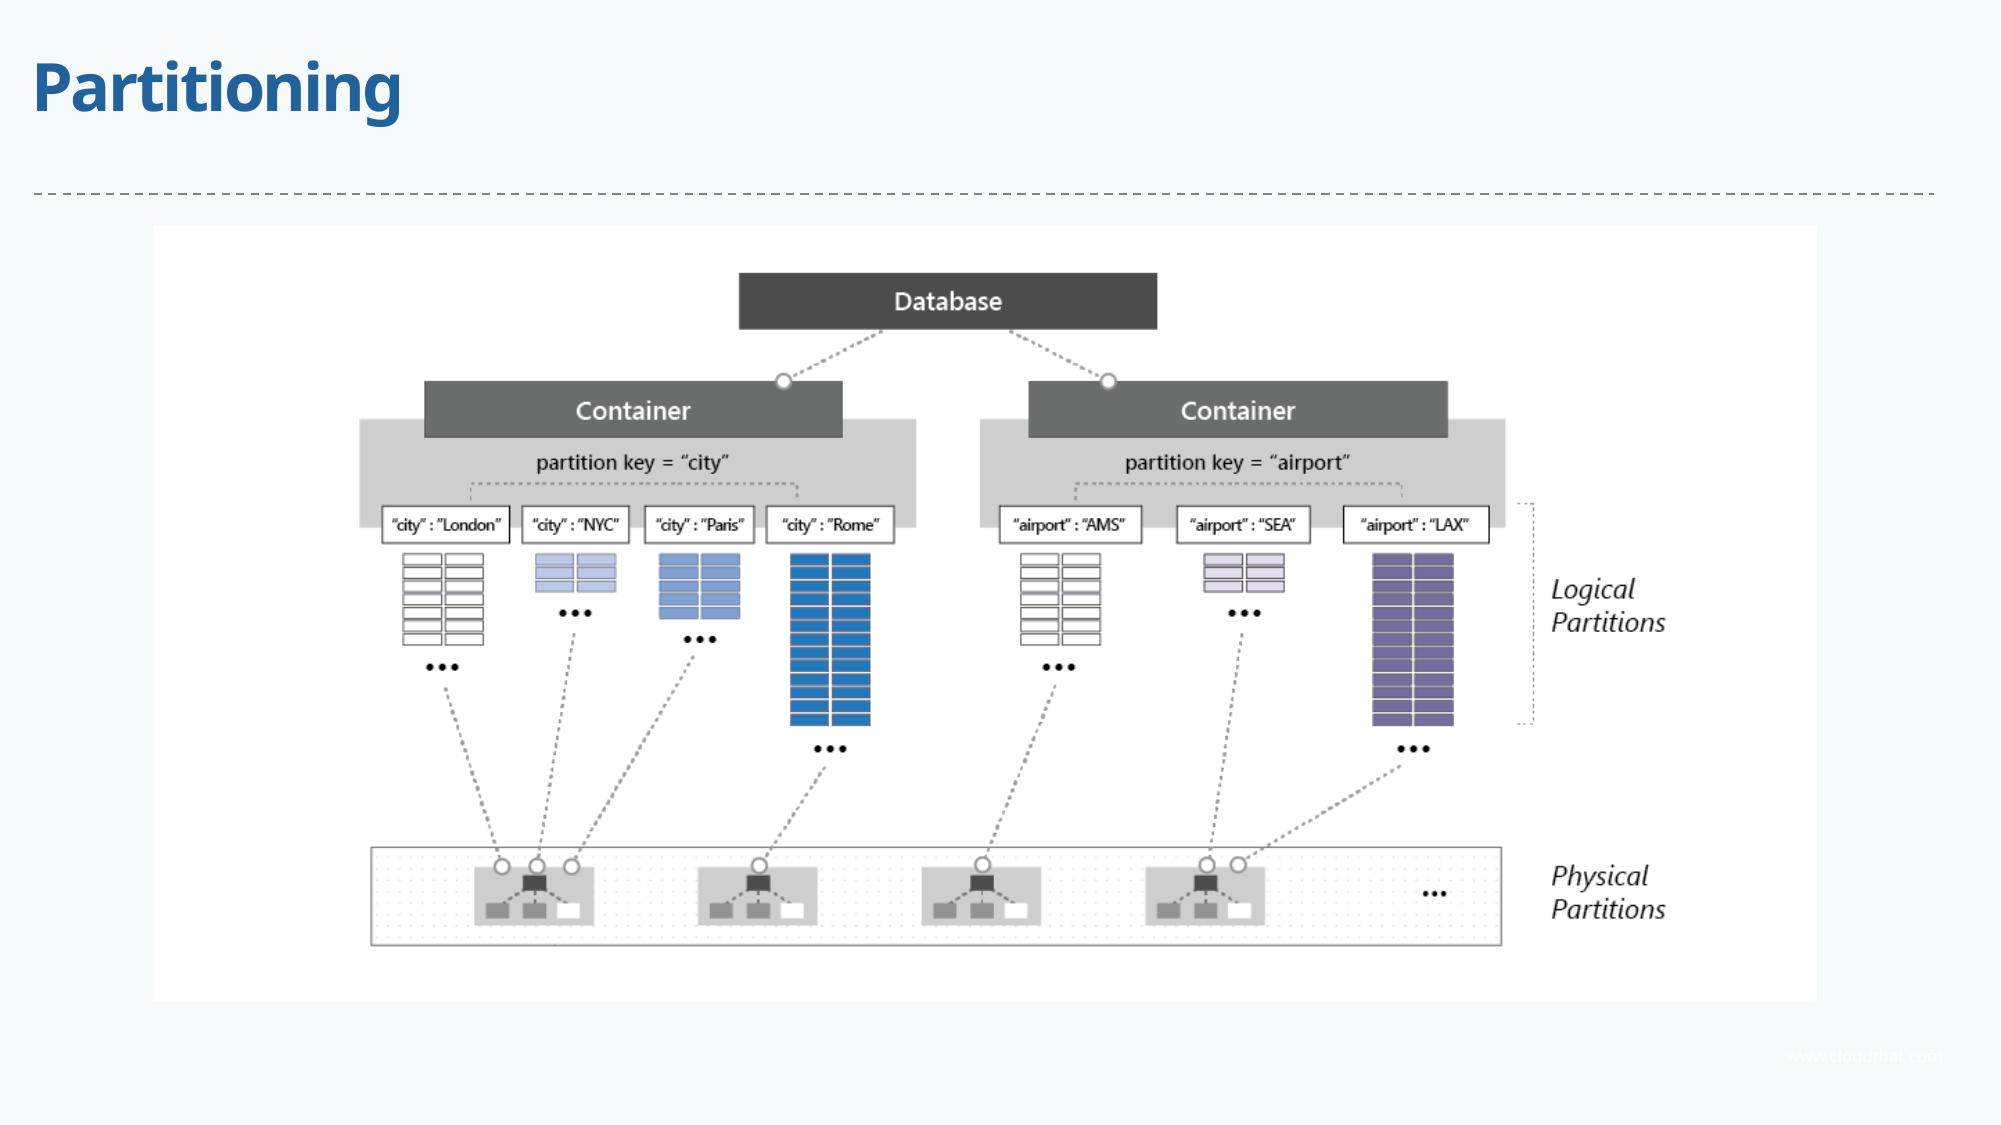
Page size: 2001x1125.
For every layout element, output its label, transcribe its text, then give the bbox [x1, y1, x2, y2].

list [153, 226, 1817, 1003]
title Partitioning [31, 44, 1935, 126]
